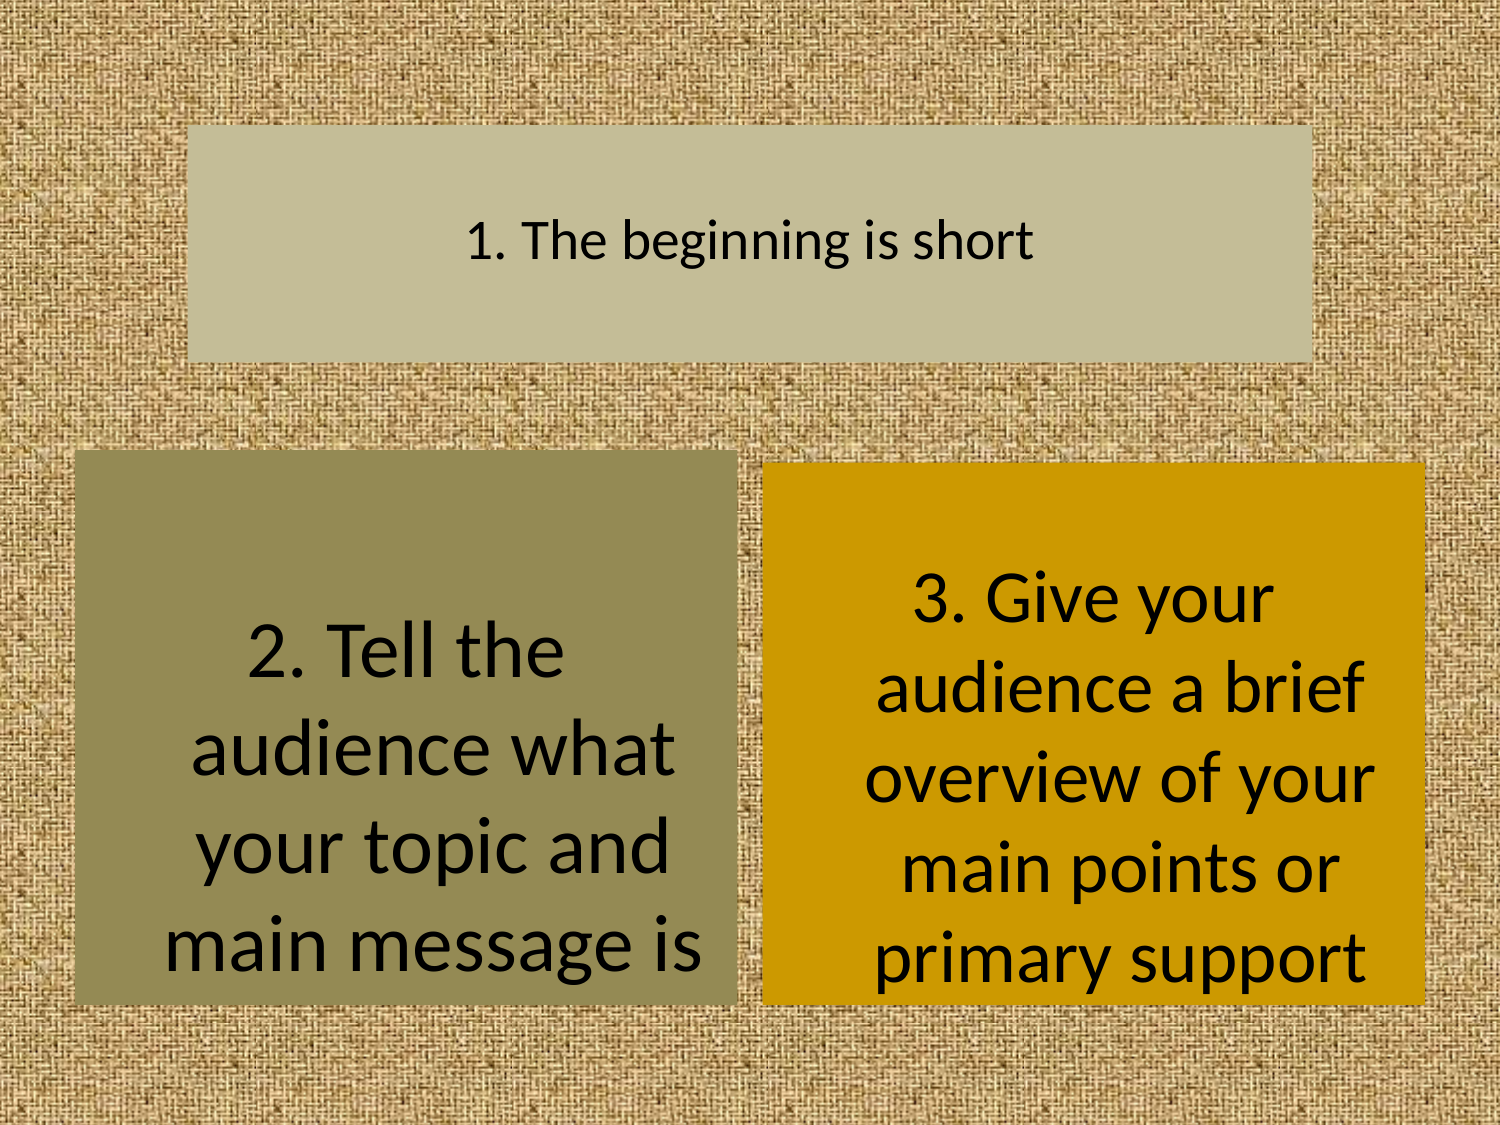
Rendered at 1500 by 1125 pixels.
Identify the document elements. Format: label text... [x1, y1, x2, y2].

list 2. Tell the audience what your topic and main message is [75, 450, 738, 1005]
title 1. The beginning is short [187, 125, 1313, 363]
list 3. Give your audience a brief overview of your main points or primary support [762, 462, 1425, 1005]
picture [0, 0, 1500, 1125]
